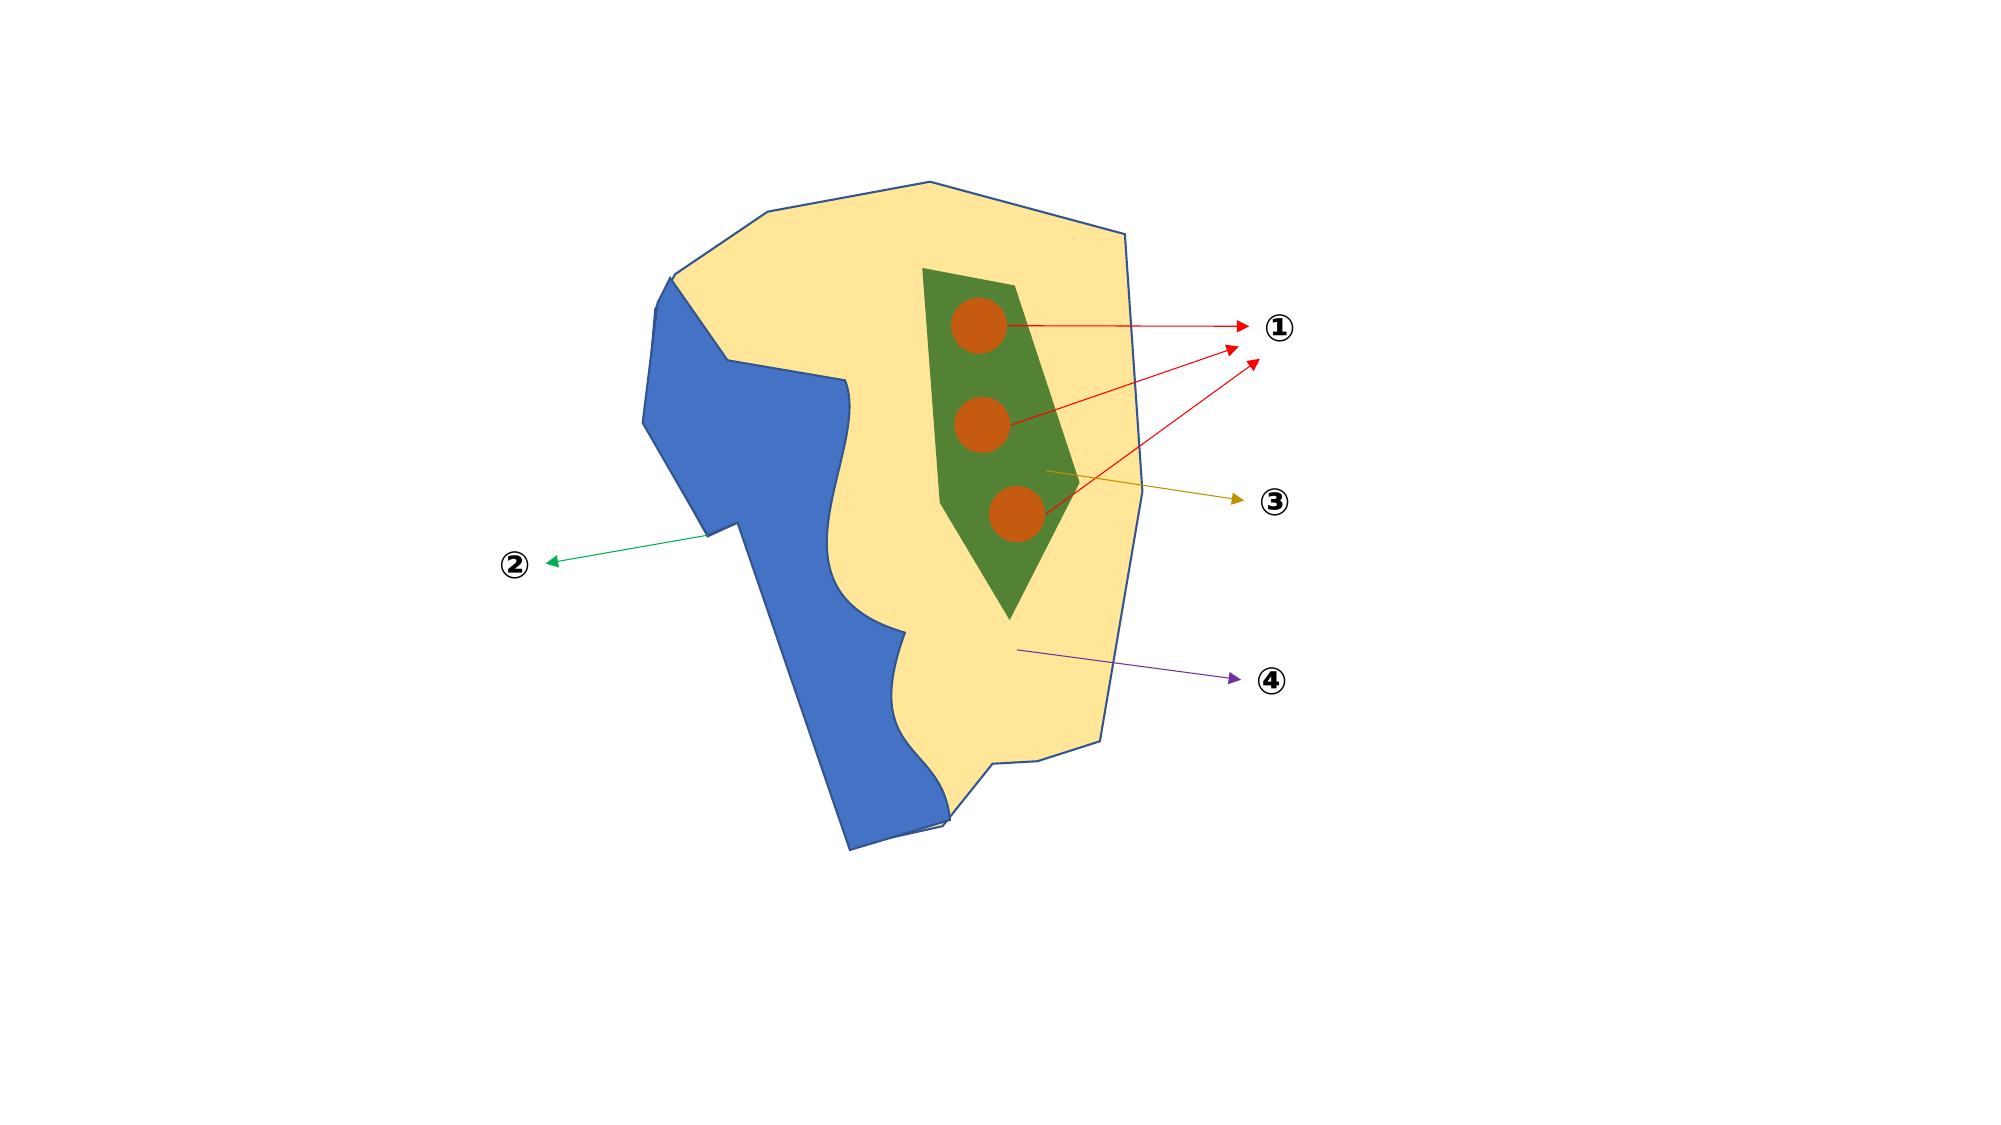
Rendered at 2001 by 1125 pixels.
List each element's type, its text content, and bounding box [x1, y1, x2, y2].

text_box ② [484, 533, 546, 594]
text_box ③ [1244, 470, 1306, 531]
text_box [1016, 649, 1238, 681]
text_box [1011, 346, 1239, 425]
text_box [642, 181, 1143, 850]
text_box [1046, 470, 1241, 501]
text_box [1046, 358, 1260, 514]
text_box ① [1249, 296, 1311, 357]
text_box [549, 535, 708, 564]
text_box ④ [1240, 649, 1303, 710]
